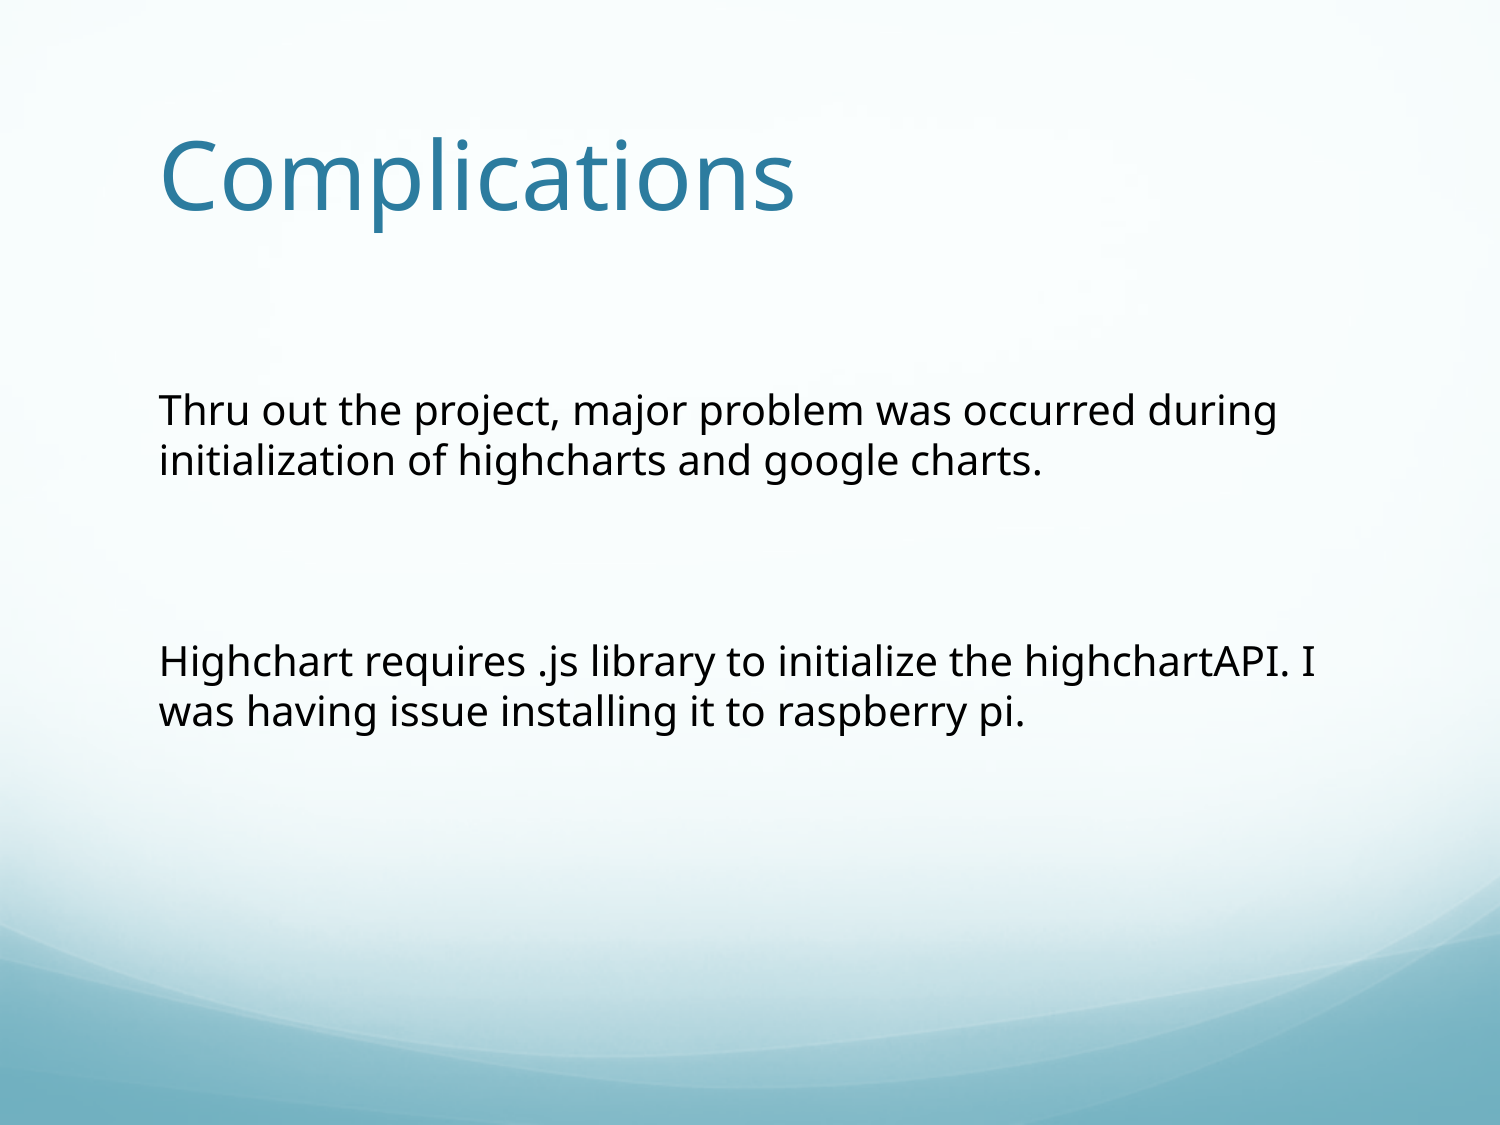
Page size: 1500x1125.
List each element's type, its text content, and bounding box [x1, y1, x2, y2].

text_box Thru out the project, major problem was occurred during initialization of highcharts and google charts. Highchart requires .js library to initialize the highchartAPI. I was having issue installing it to raspberry pi. [144, 331, 1387, 787]
title Complications [144, 113, 1387, 237]
